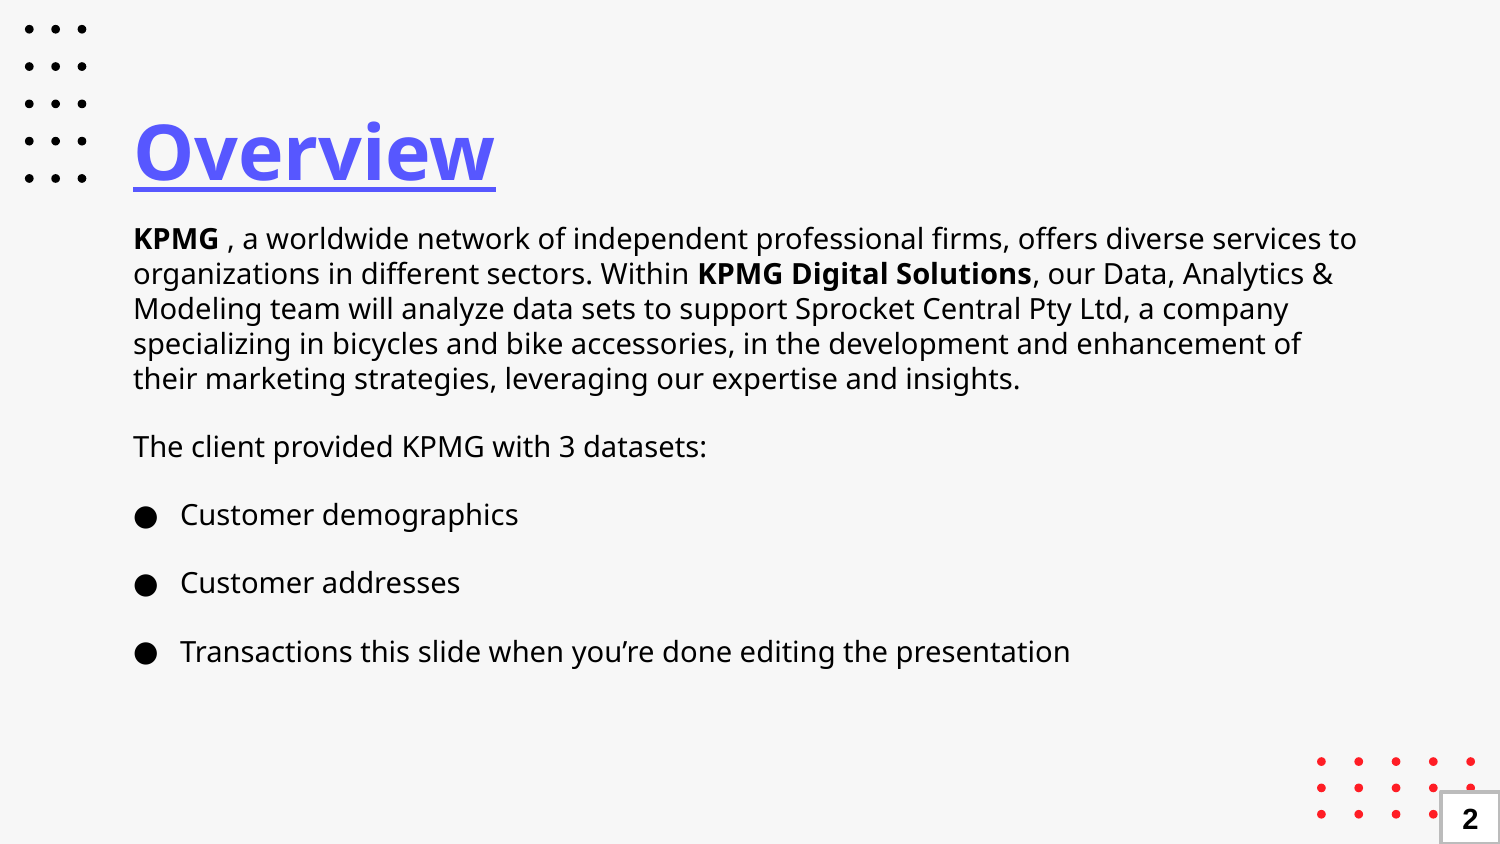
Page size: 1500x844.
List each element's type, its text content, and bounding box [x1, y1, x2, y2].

title Overview [118, 88, 1382, 183]
list KPMG , a worldwide network of independent professional firms, offers diverse services to organizations in different sectors. Within KPMG Digital Solutions, our Data, Analytics & Modeling team will analyze data sets to support Sprocket Central Pty Ltd, a company specializing in bicycles and bike accessories, in the development and enhancement of their marketing strategies, leveraging our expertise and insights. The client provided KPMG with 3 datasets: Customer demographics Customer addresses Transactions this slide when you’re done editing the presentation [118, 205, 1382, 676]
text_box 2 [1439, 790, 1500, 844]
